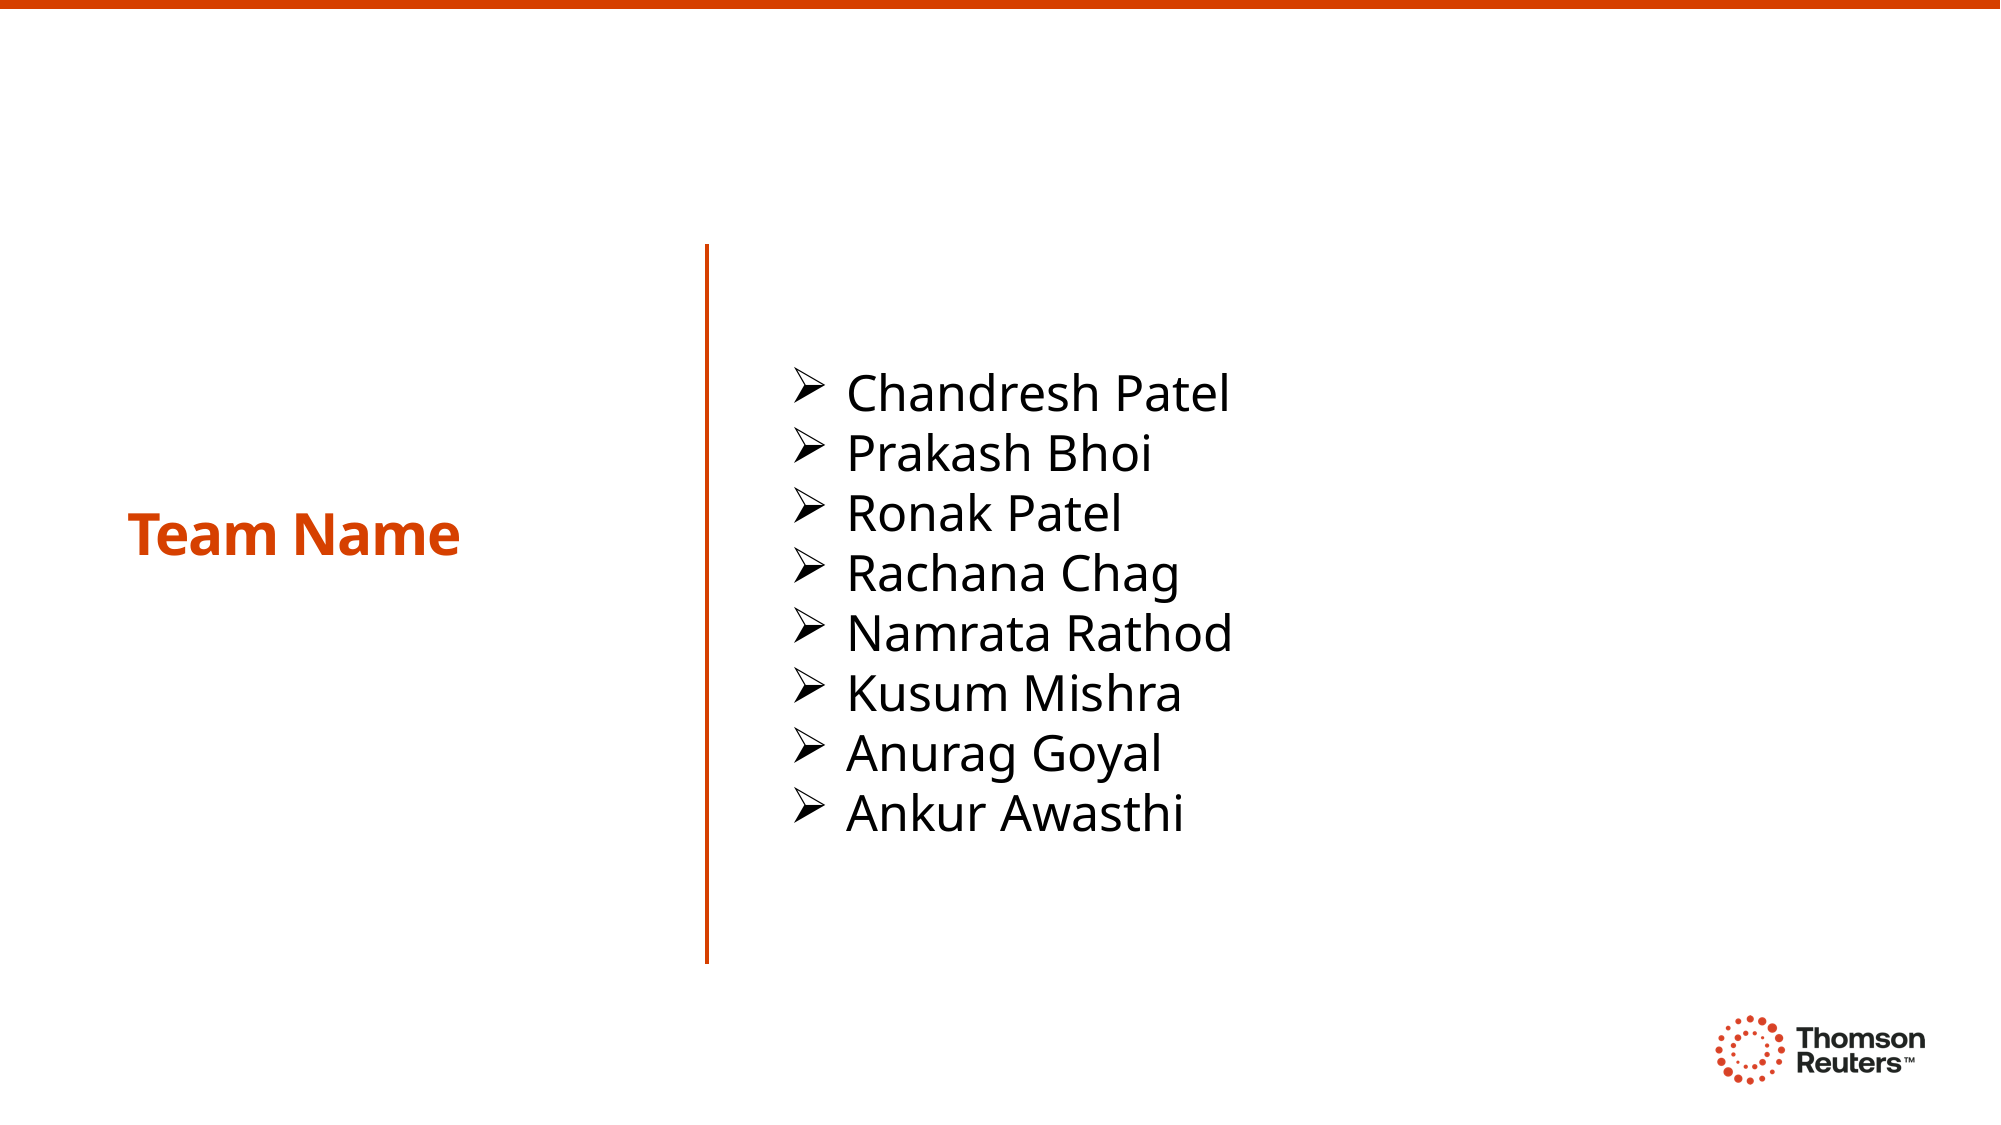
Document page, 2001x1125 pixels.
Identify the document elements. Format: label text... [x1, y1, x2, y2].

picture [1715, 1015, 1925, 1085]
text_box Team Name [112, 489, 663, 575]
text_box Chandresh Patel Prakash Bhoi Ronak Patel Rachana Chag Namrata Rathod Kusum Mishra Anurag Goyal Ankur Awasthi [774, 354, 1826, 850]
